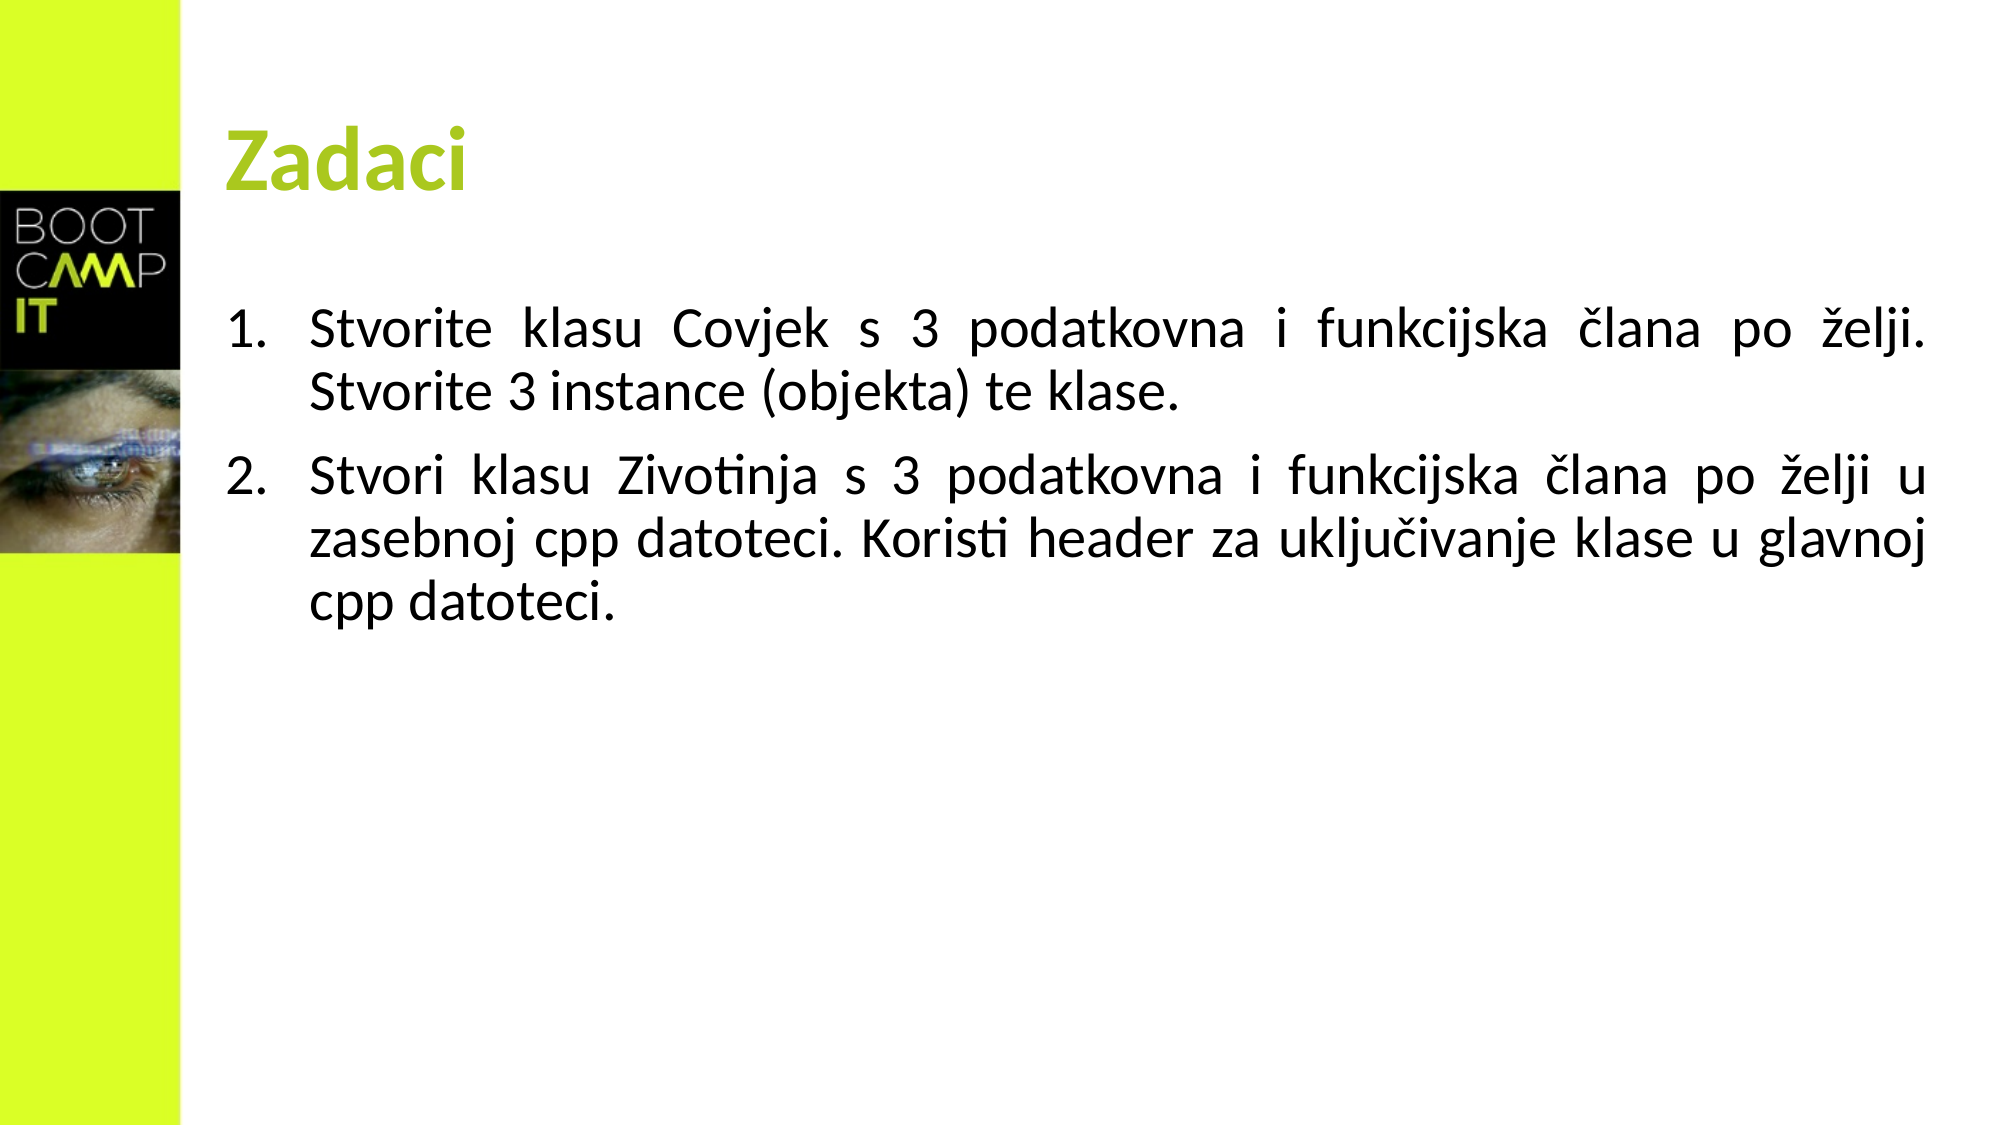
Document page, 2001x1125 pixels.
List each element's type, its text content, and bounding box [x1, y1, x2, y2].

picture [0, 0, 2000, 1125]
title Zadaci [210, 59, 1944, 263]
list Stvorite klasu Covjek s 3 podatkovna i funkcijska člana po želji. Stvorite 3 instance (objekta) te klase. Stvori klasu Zivotinja s 3 podatkovna i funkcijska člana po želji u zasebnoj cpp datoteci. Koristi header za uključivanje klase u glavnoj cpp datoteci. [210, 289, 1944, 1065]
